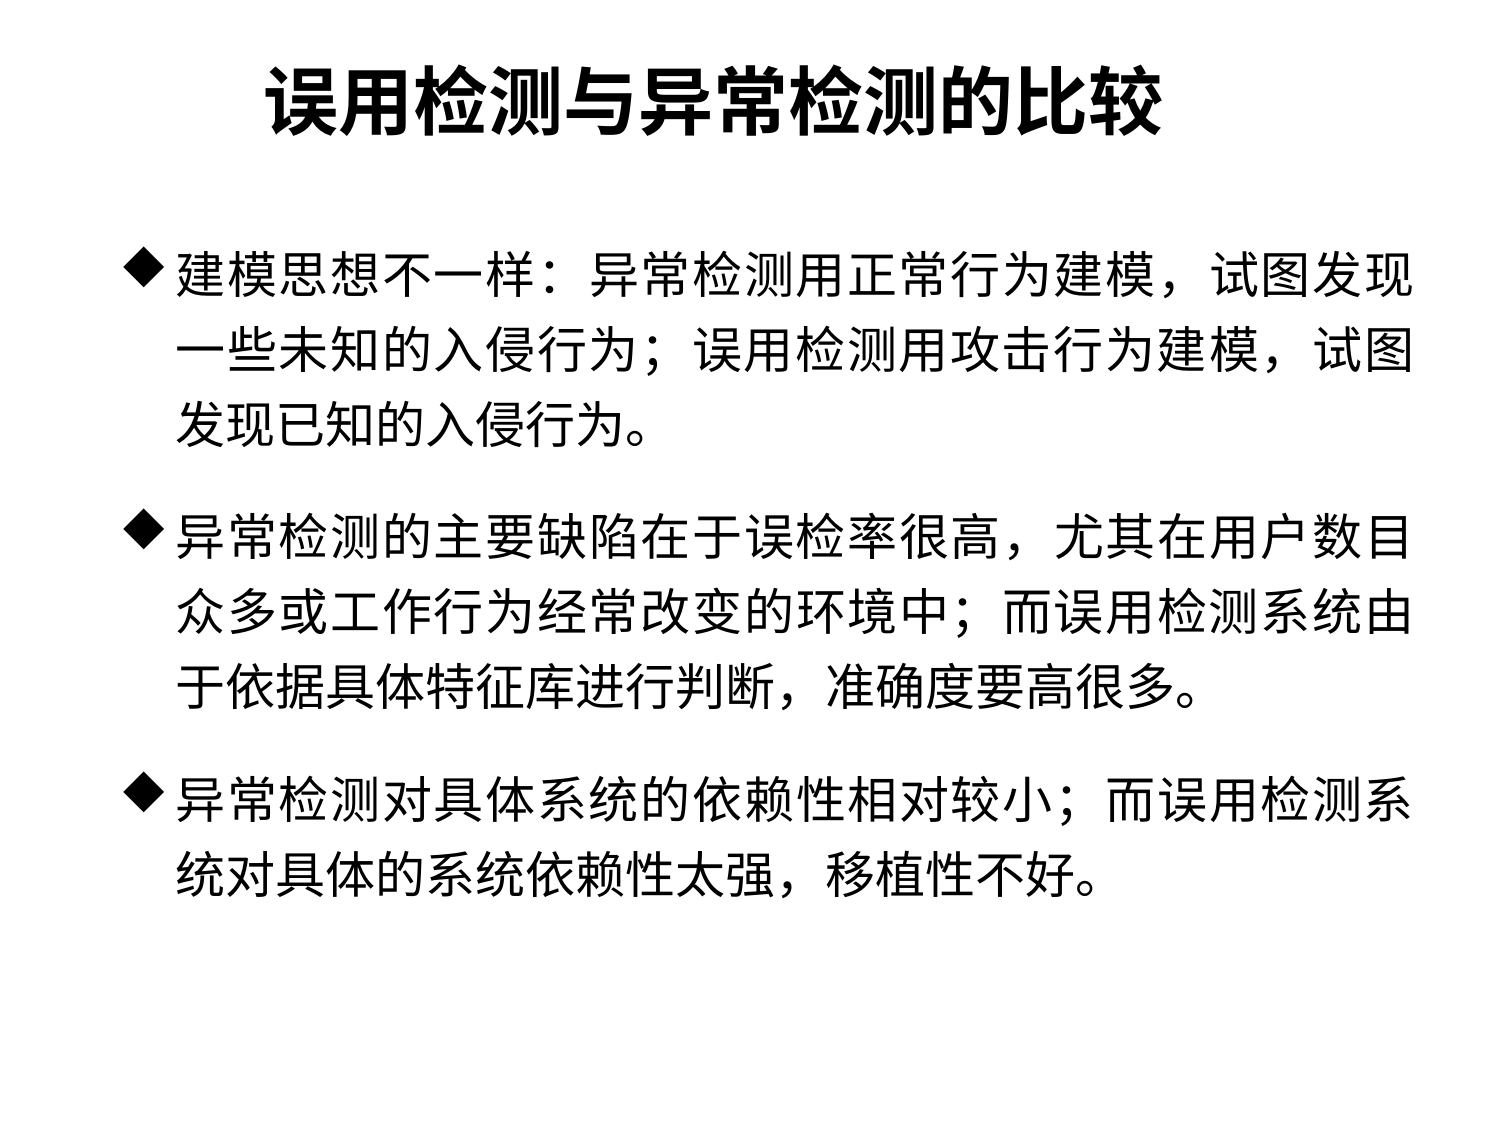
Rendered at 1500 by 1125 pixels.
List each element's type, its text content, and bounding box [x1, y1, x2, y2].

title 误用检测与异常检测的比较 [187, 35, 1241, 164]
list 建模思想不一样：异常检测用正常行为建模，试图发现一些未知的入侵行为；误用检测用攻击行为建模，试图发现已知的入侵行为。 异常检测的主要缺陷在于误检率很高，尤其在用户数目众多或工作行为经常改变的环境中；而误用检测系统由于依据具体特征库进行判断，准确度要高很多。 异常检测对具体系统的依赖性相对较小；而误用检测系统对具体的系统依赖性太强，移植性不好。 [103, 220, 1430, 930]
